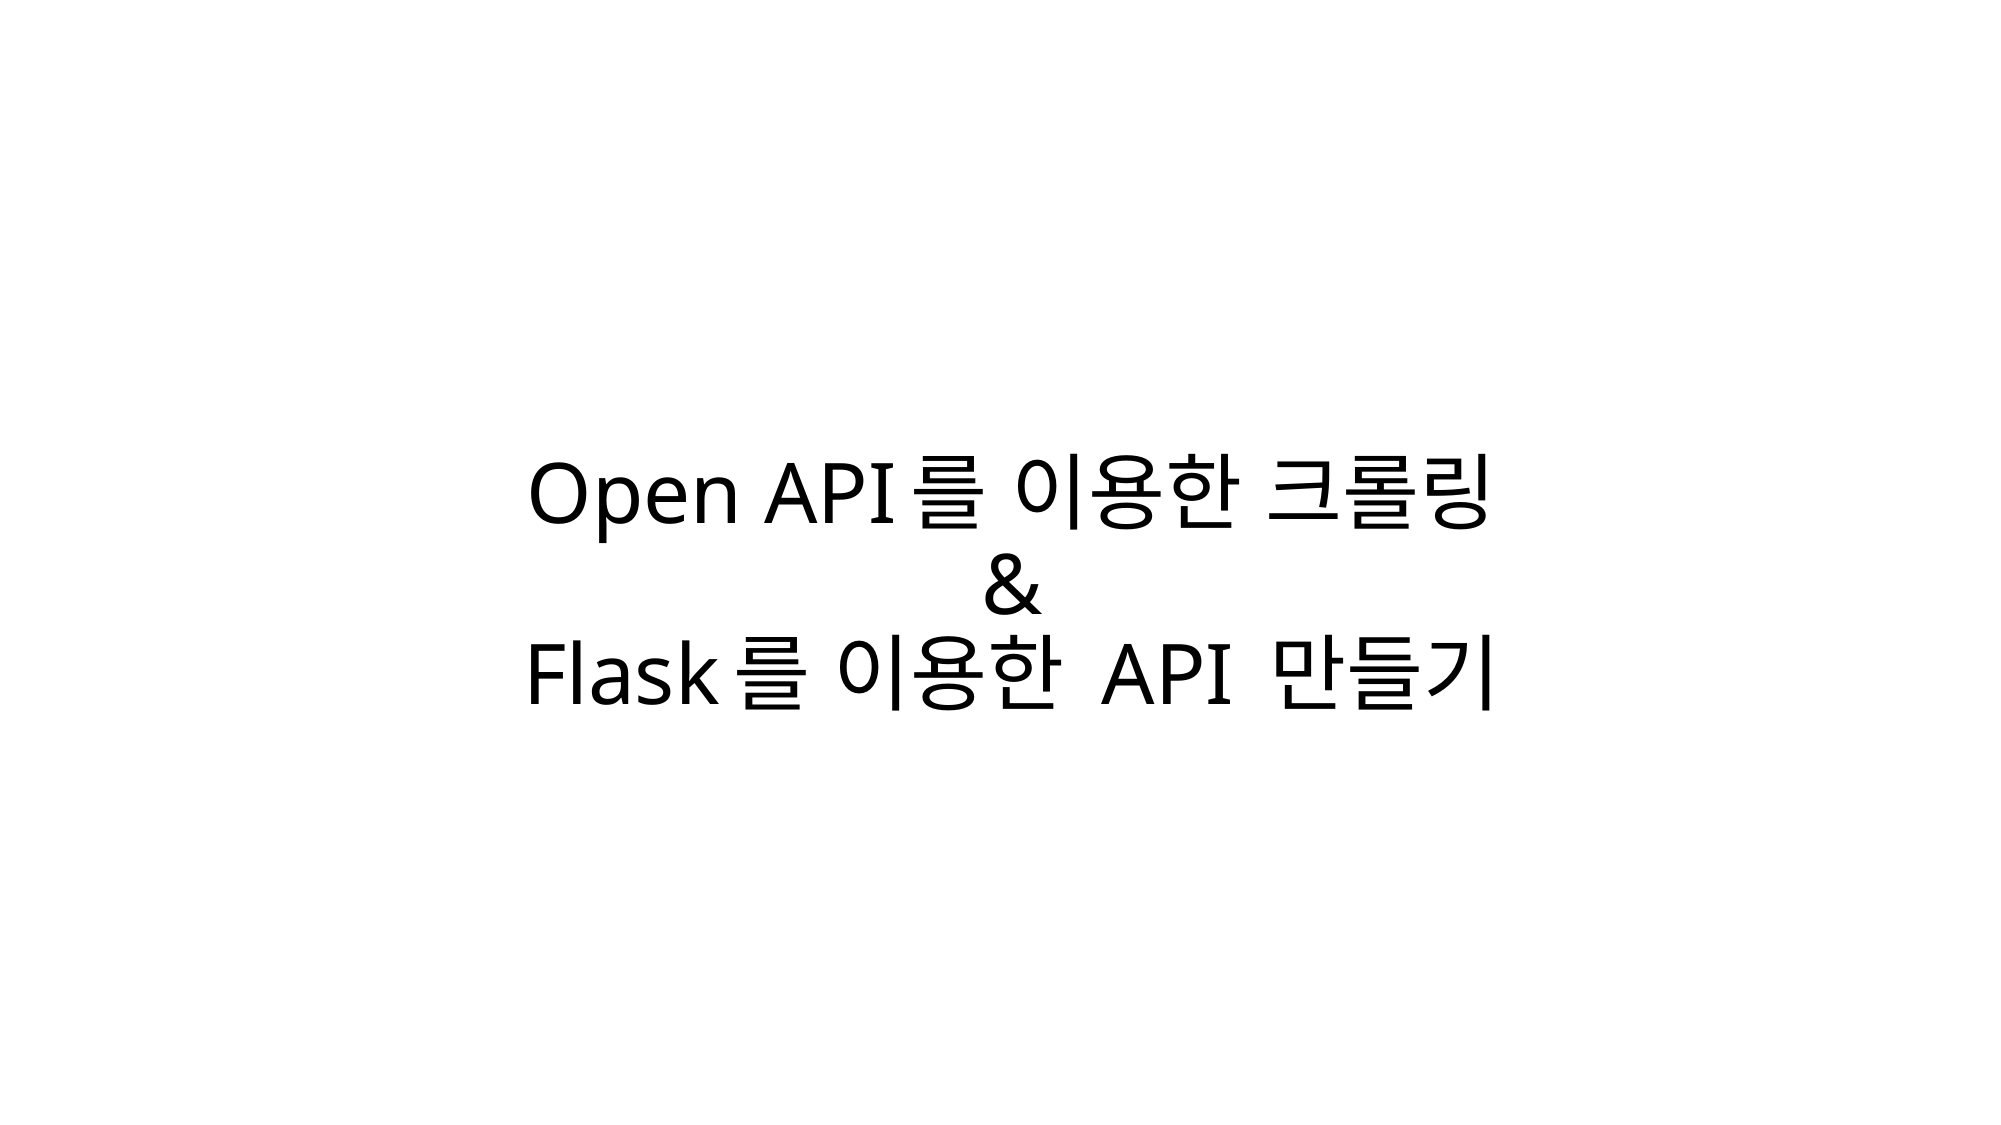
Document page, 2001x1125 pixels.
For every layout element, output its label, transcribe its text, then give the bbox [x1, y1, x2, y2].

title Open API를 이용한 크롤링 & Flask를 이용한 API 만들기 [261, 438, 1762, 831]
